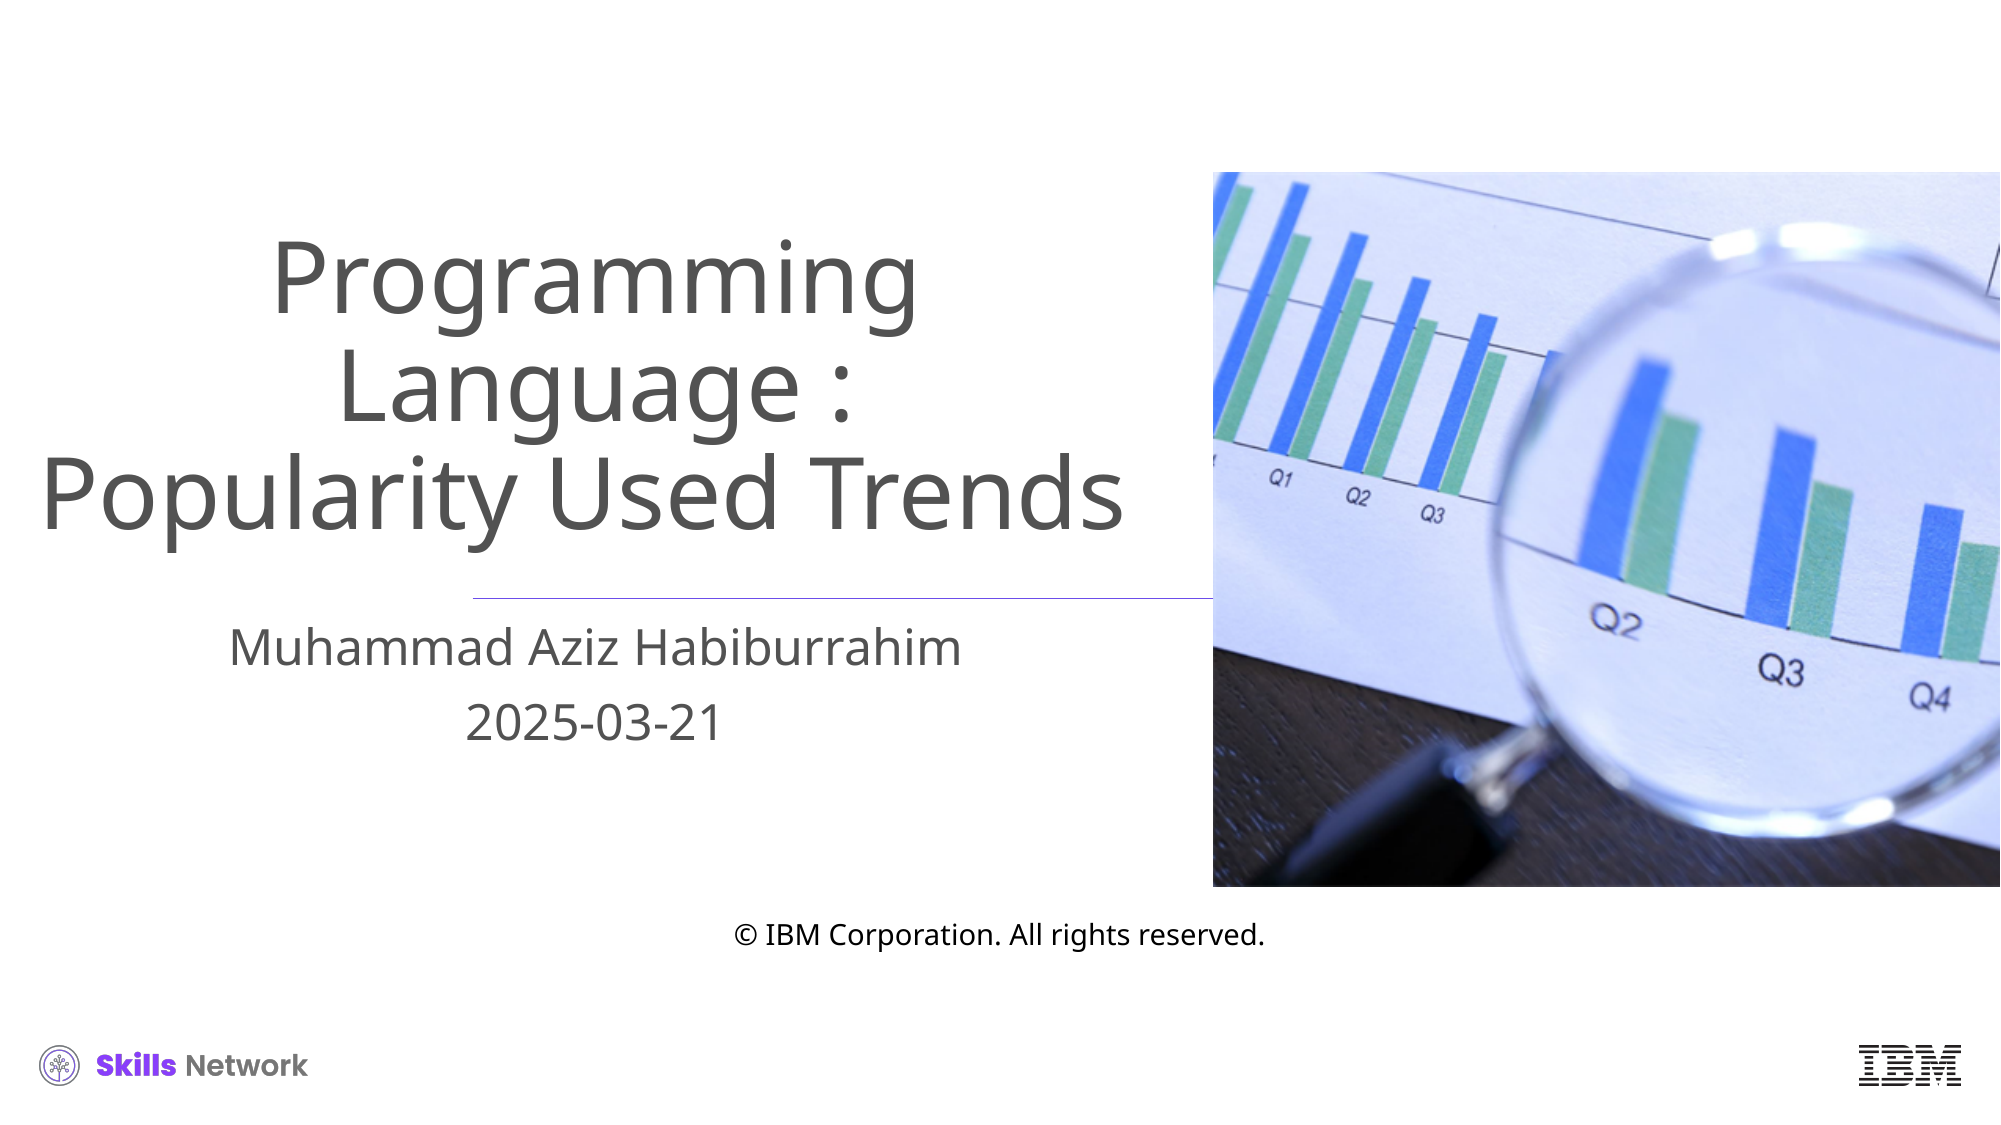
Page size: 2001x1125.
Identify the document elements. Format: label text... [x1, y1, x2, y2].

picture [1213, 172, 2000, 887]
subtitle Muhammad Aziz Habiburrahim 2025-03-21 [0, 615, 1213, 887]
title Programming Language : Popularity Used Trends [13, 166, 1179, 559]
picture [1859, 1045, 1961, 1086]
picture [39, 1045, 308, 1086]
